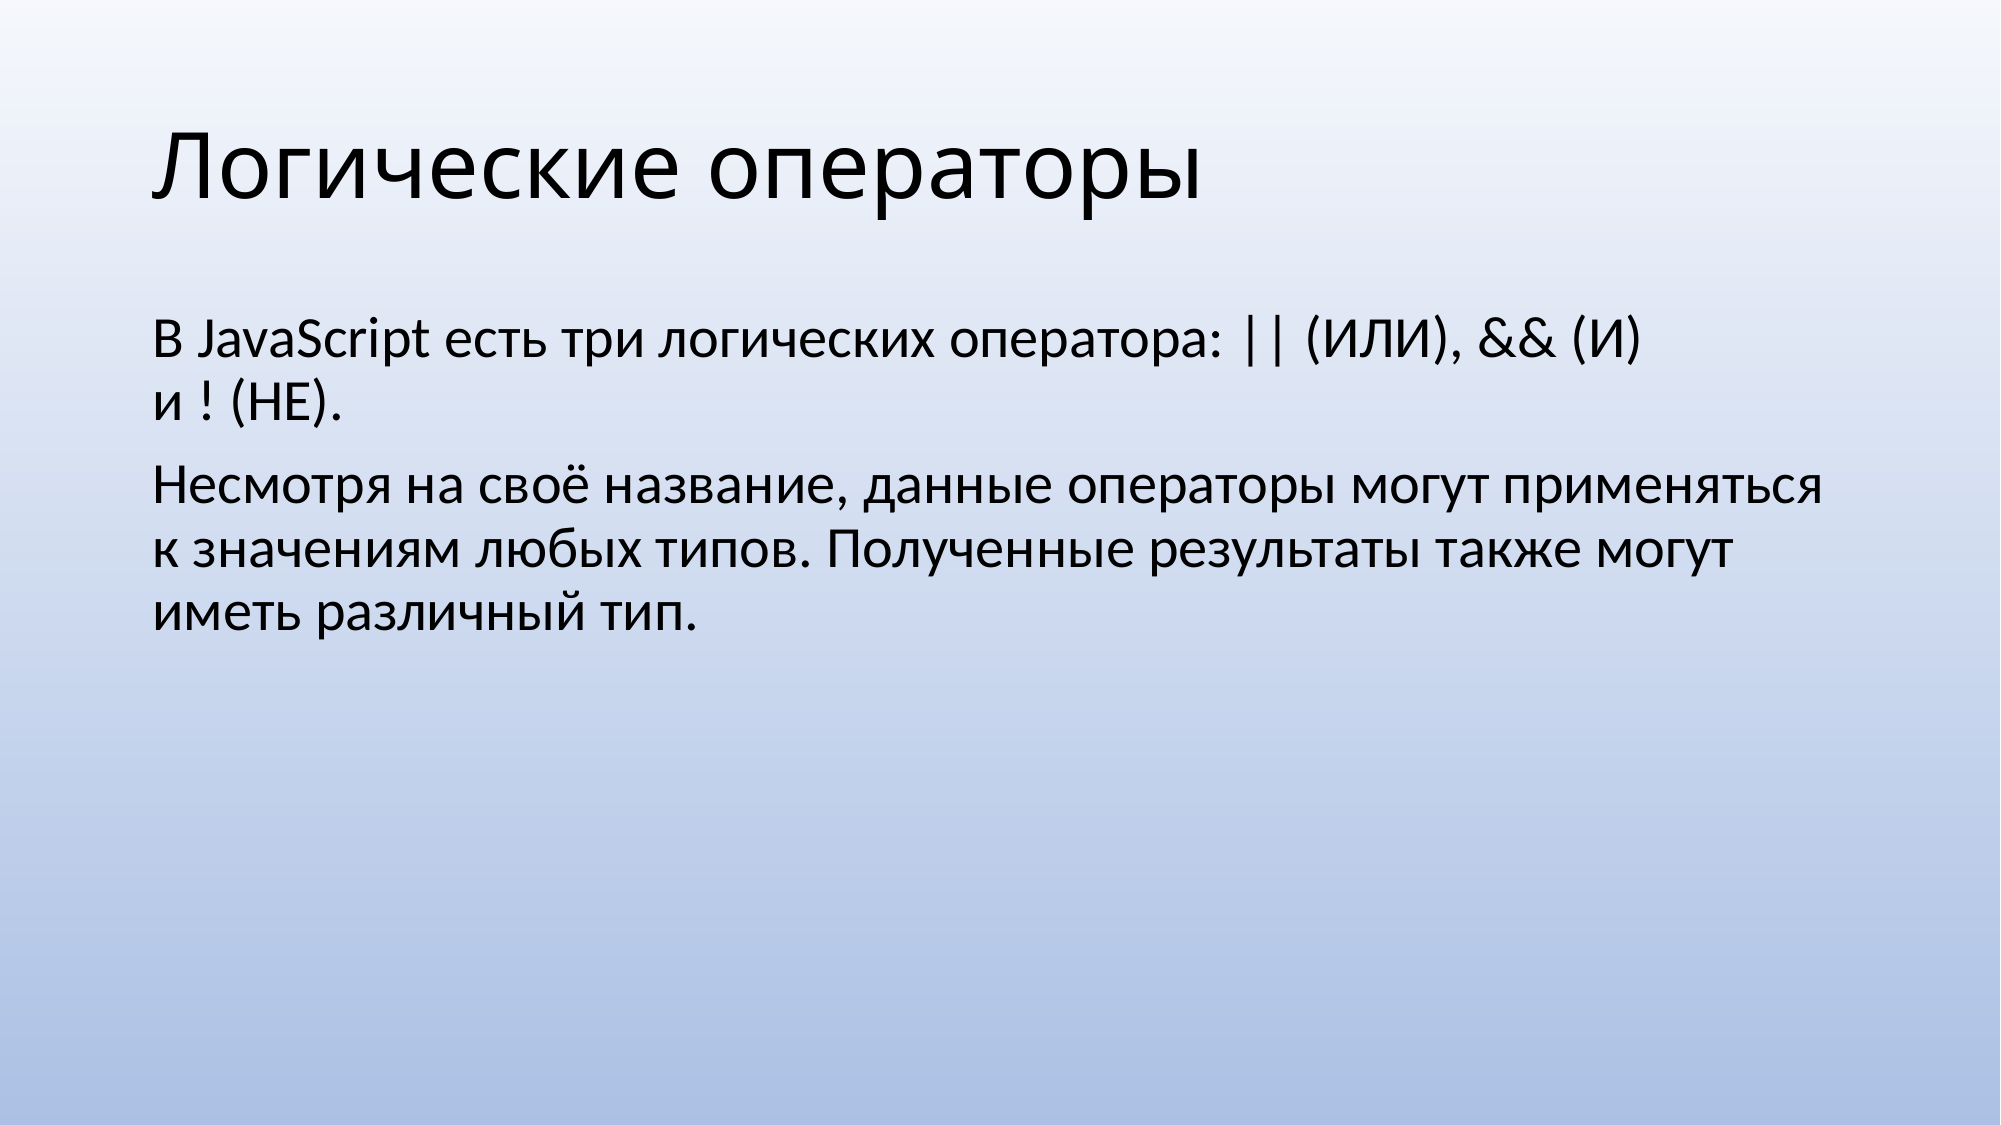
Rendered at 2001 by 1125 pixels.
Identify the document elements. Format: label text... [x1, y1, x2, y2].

title Логические операторы [137, 59, 1863, 278]
list В JavaScript есть три логических оператора: || (ИЛИ), && (И) и ! (НЕ). Несмотря на своё название, данные операторы могут применяться к значениям любых типов. Полученные результаты также могут иметь различный тип. [137, 299, 1863, 1014]
